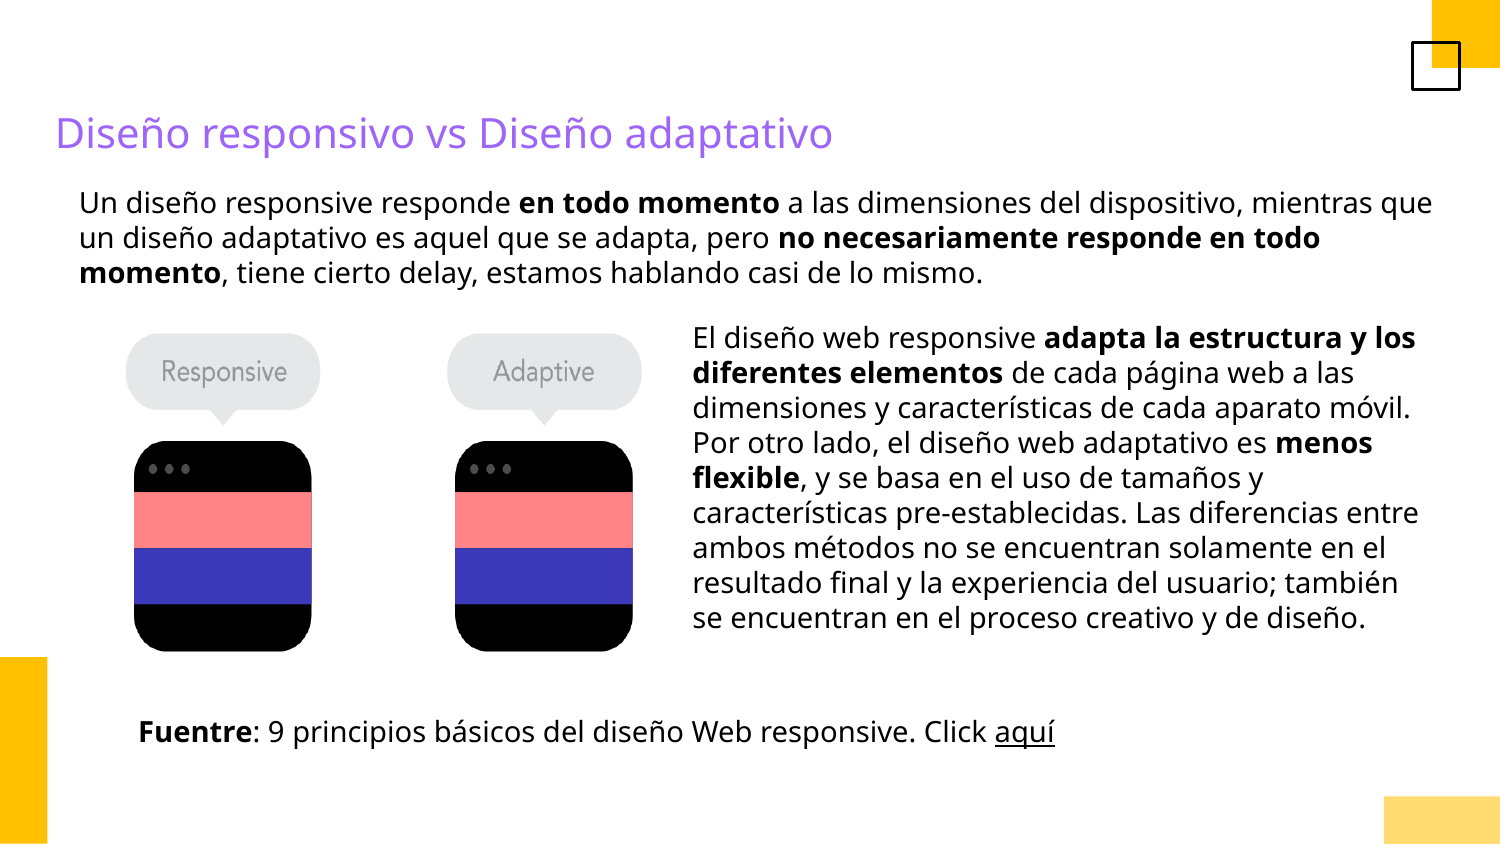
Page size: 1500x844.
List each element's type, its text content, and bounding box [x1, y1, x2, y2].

text_box Un diseño responsive responde en todo momento a las dimensiones del dispositivo, mientras que un diseño adaptativo es aquel que se adapta, pero no necesariamente responde en todo momento, tiene cierto delay, estamos hablando casi de lo mismo. [44, 169, 1460, 300]
text_box El diseño web responsive adapta la estructura y los diferentes elementos de cada página web a las dimensiones y características de cada aparato móvil. Por otro lado, el diseño web adaptativo es menos flexible, y se basa en el uso de tamaños y características pre-establecidas. Las diferencias entre ambos métodos no se encuentran solamente en el resultado final y la experiencia del usuario; también se encuentran en el proceso creativo y de diseño. [658, 304, 1439, 646]
picture [0, 328, 765, 657]
text_box Diseño responsivo vs Diseño adaptativo [40, 91, 1460, 186]
text_box Fuentre: 9 principios básicos del diseño Web responsive. Click aquí [123, 706, 1460, 761]
